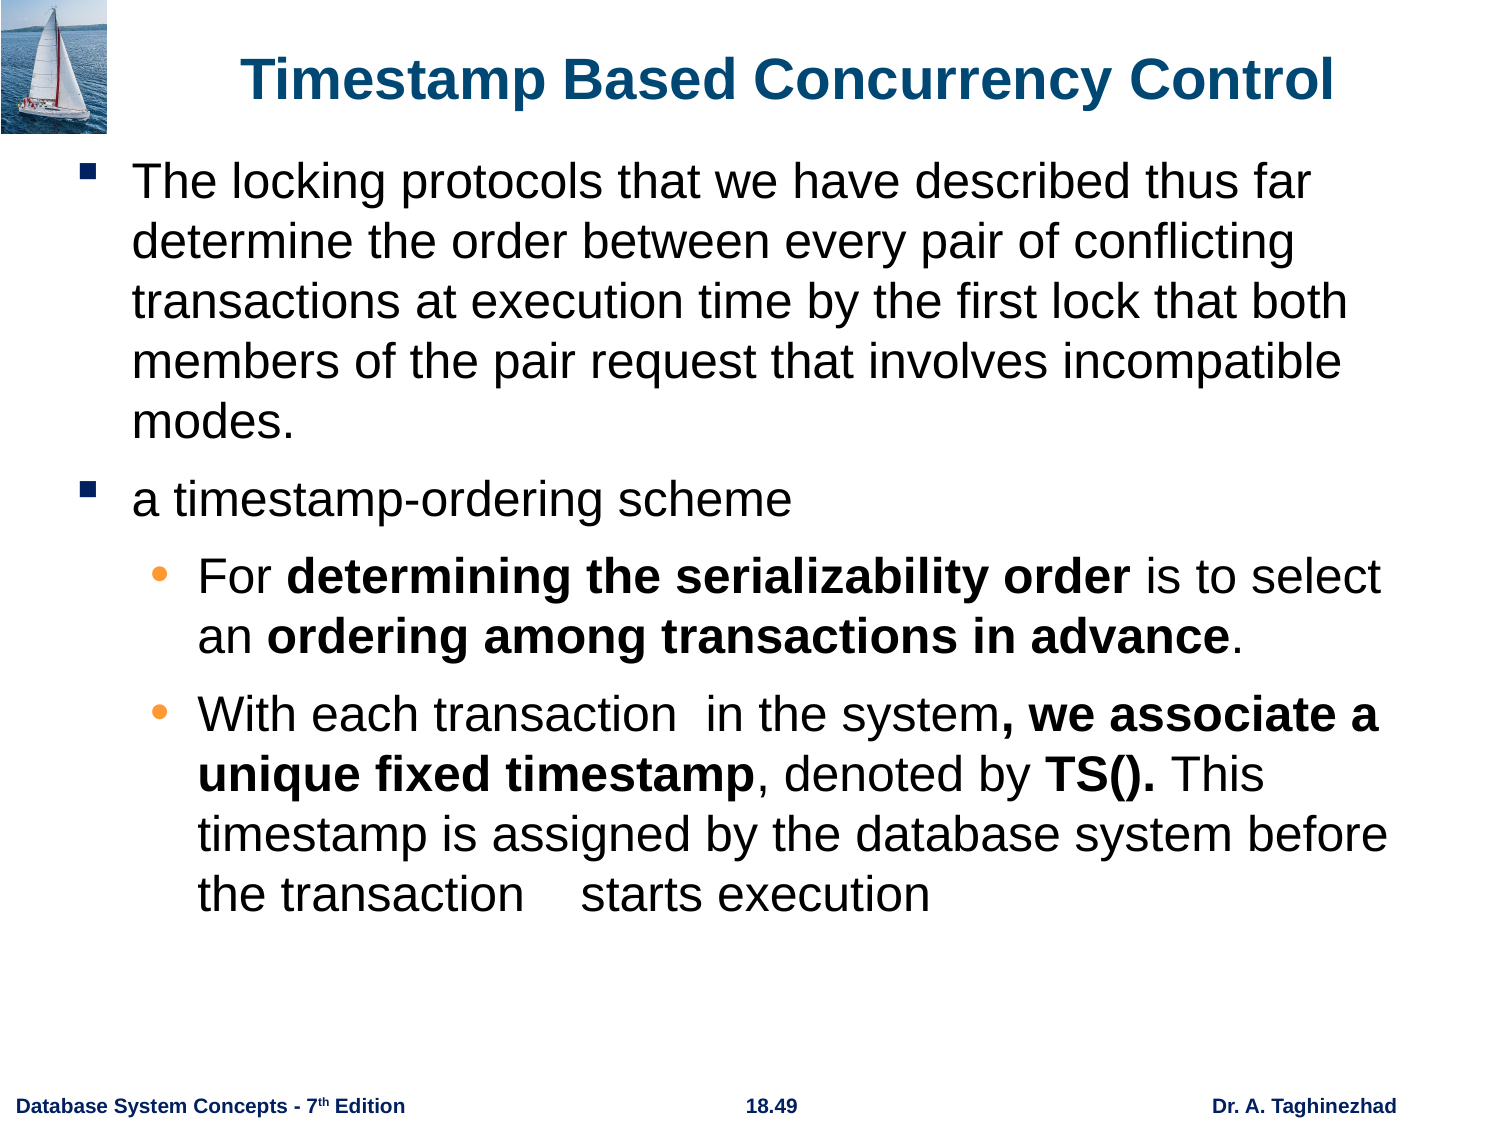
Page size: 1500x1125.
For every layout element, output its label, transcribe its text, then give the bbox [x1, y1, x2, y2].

picture [1, 0, 107, 134]
title Timestamp Based Concurrency Control [125, 18, 1452, 120]
